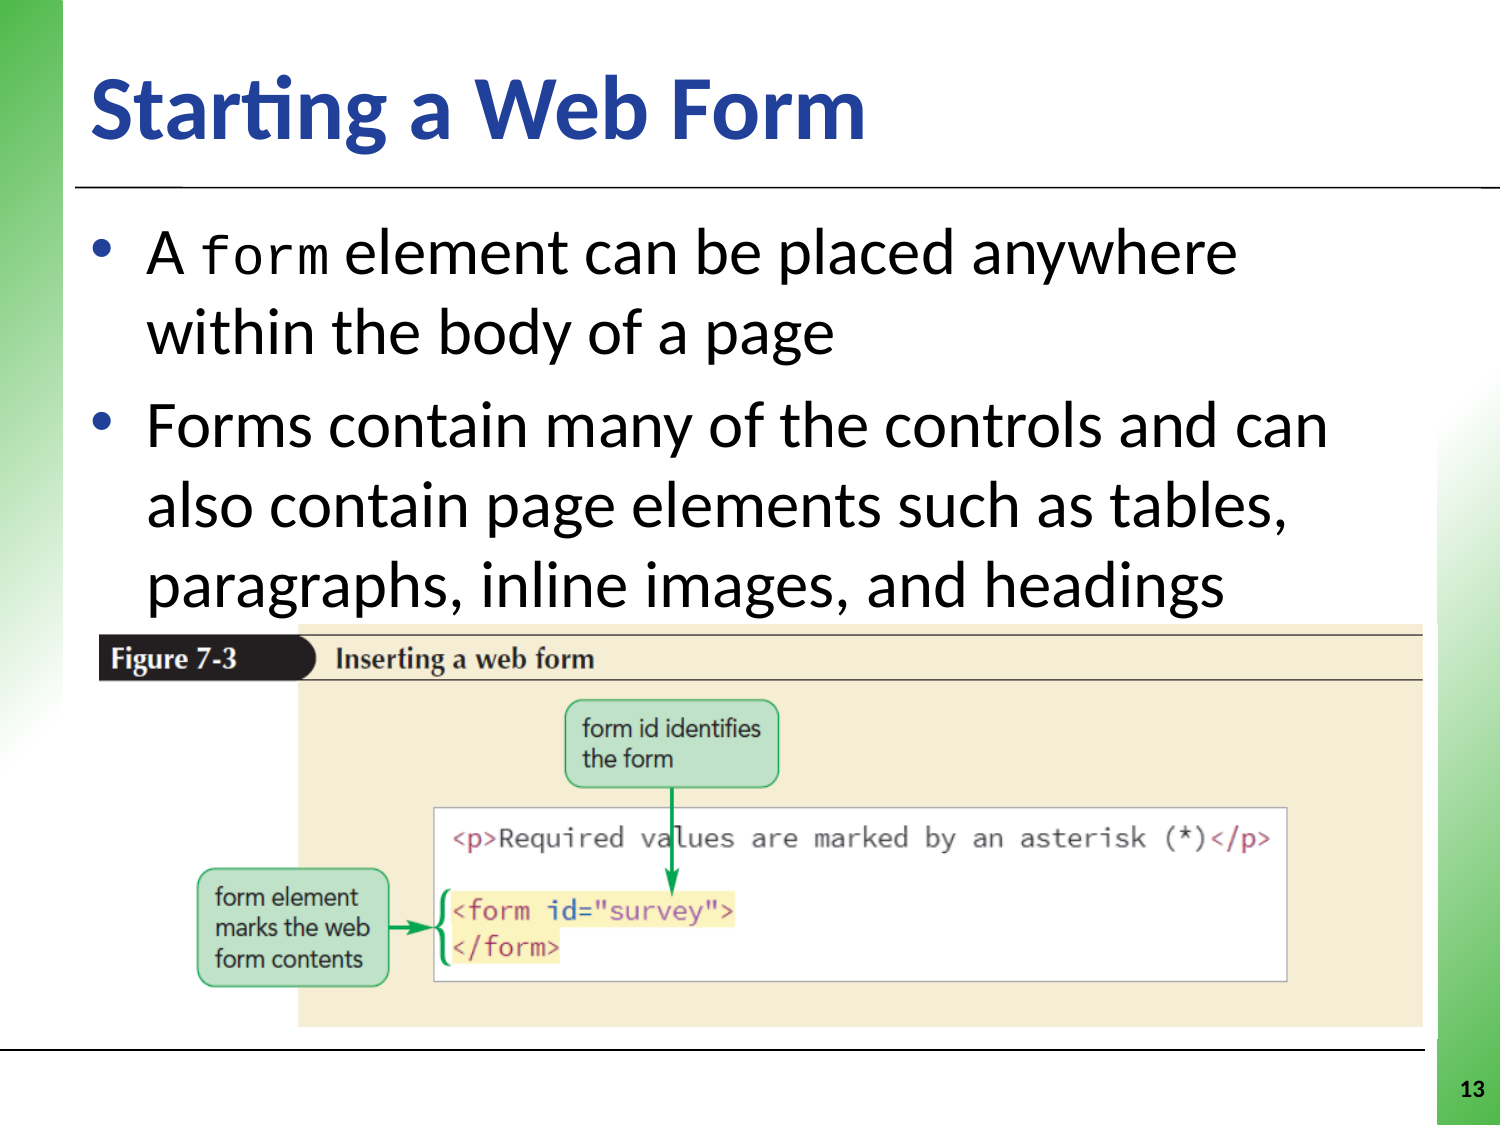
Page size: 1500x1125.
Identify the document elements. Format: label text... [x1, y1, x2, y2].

slide_number 13 [1412, 1050, 1500, 1125]
title Starting a Web Form [74, 24, 1438, 181]
list A form element can be placed anywhere within the body of a page Forms contain many of the controls and can also contain page elements such as tables, paragraphs, inline images, and headings [74, 199, 1438, 1006]
picture [99, 624, 1438, 1039]
